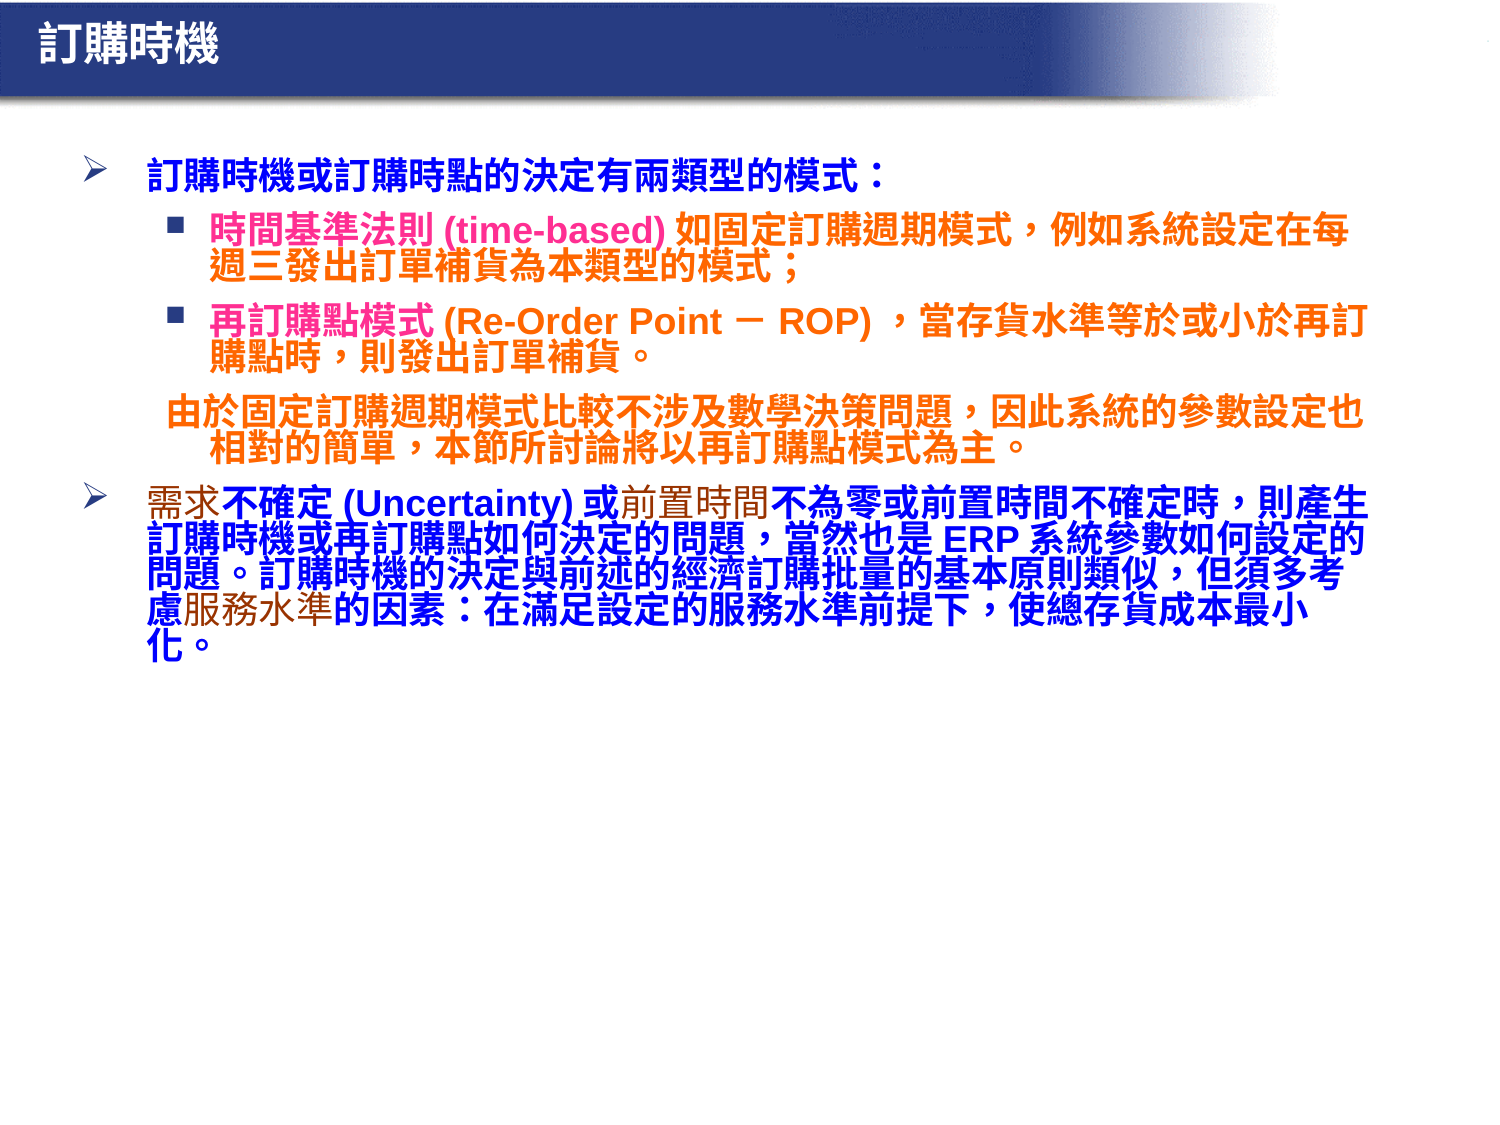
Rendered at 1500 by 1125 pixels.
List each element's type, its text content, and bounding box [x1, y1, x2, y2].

title 訂購時機 [37, 0, 1163, 93]
list 訂購時機或訂購時點的決定有兩類型的模式： 時間基準法則(time-based)如固定訂購週期模式，例如系統設定在每週三發出訂單補貨為本類型的模式； 再訂購點模式(Re-Order Point－ROP)，當存貨水準等於或小於再訂購點時，則發出訂單補貨。 由於固定訂購週期模式比較不涉及數學決策問題，因此系統的參數設定也相對的簡單，本節所討論將以再訂購點模式為主。 需求不確定(Uncertainty)或前置時間不為零或前置時間不確定時，則產生訂購時機或再訂購點如何決定的問題，當然也是ERP系統參數如何設定的問題。訂購時機的決定與前述的經濟訂購批量的基本原則類似，但須多考慮服務水準的因素：在滿足設定的服務水準前提下，使總存貨成本最小化。 [80, 160, 1381, 856]
picture [0, 0, 1500, 114]
